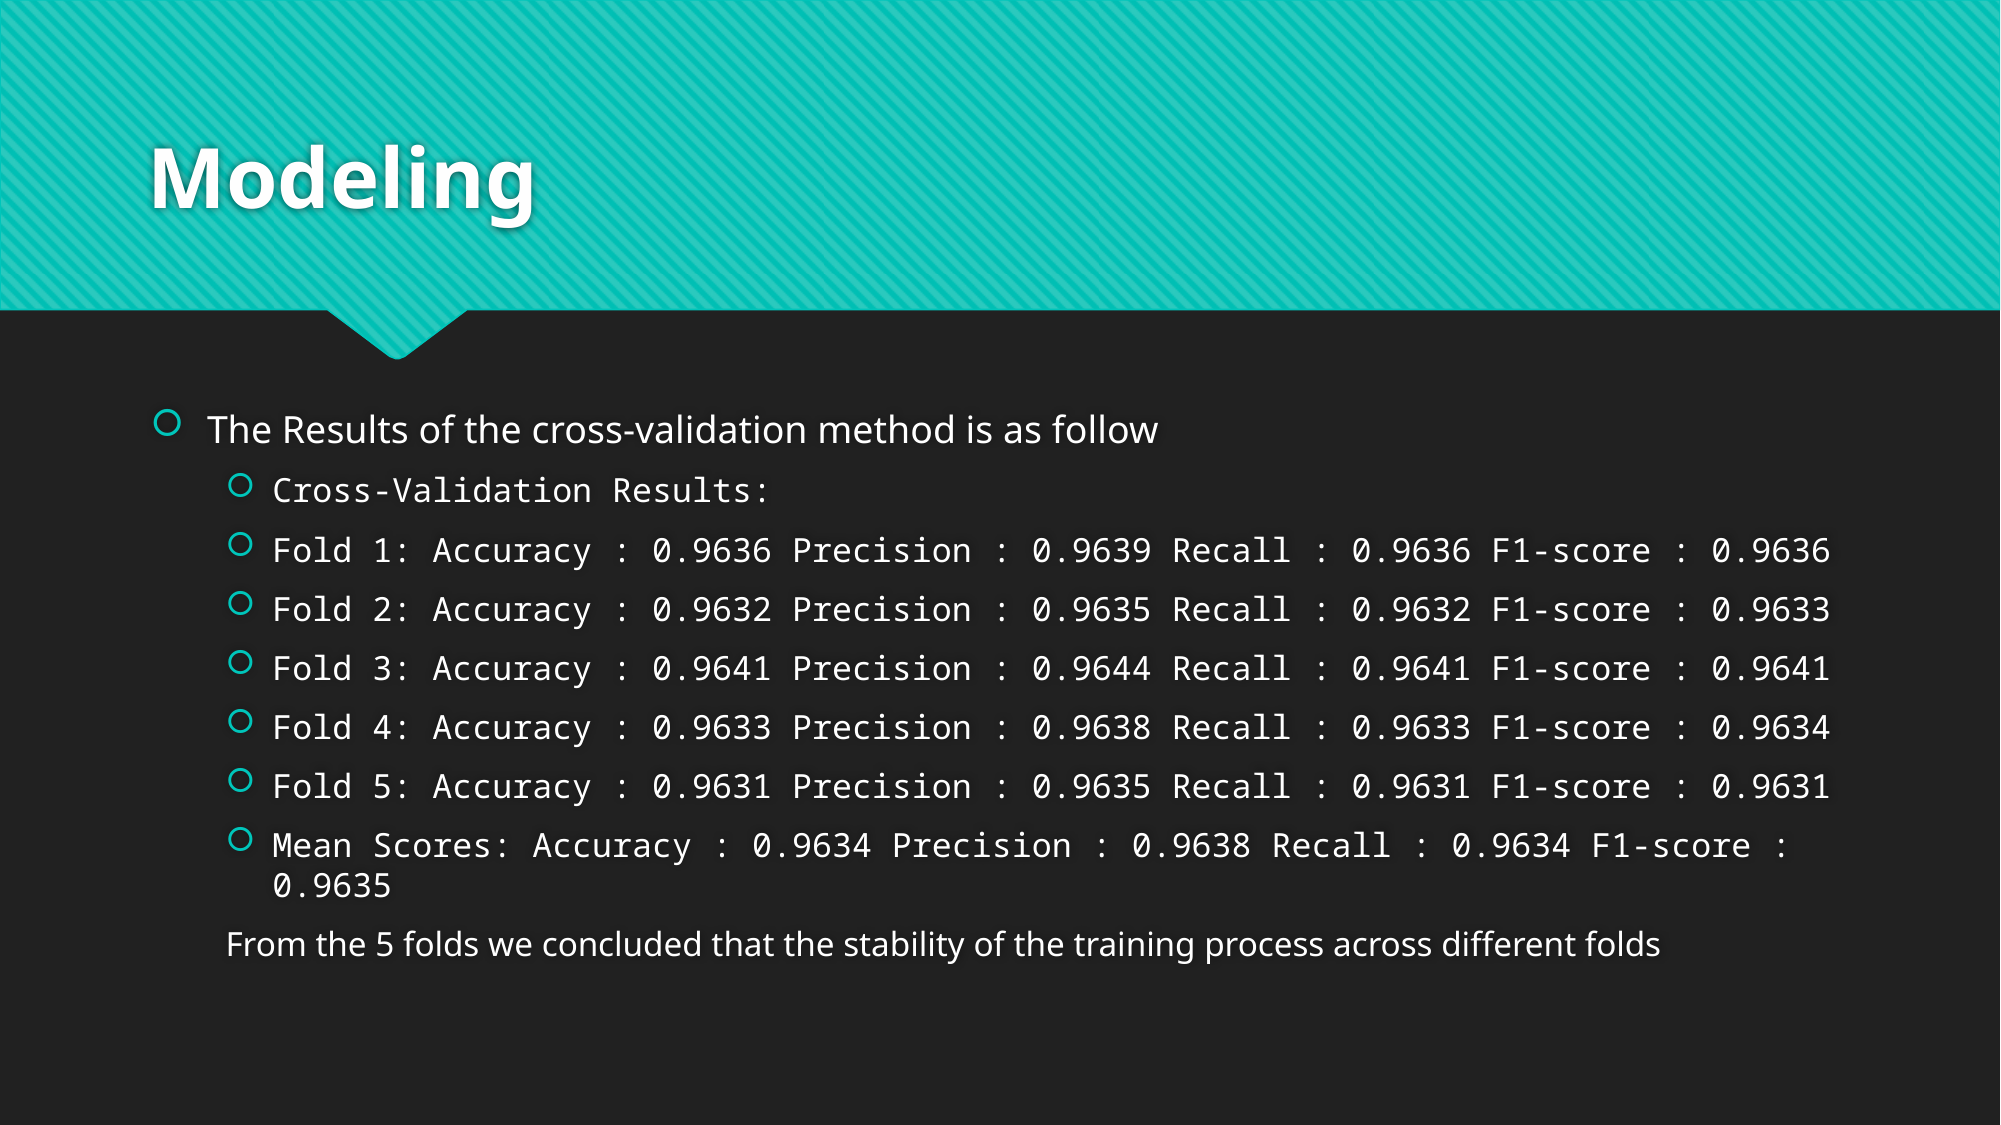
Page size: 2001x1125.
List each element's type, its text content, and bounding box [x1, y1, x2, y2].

title Modeling [132, 73, 1868, 233]
list The Results of the cross-validation method is as follow Cross-Validation Results: Fold 1: Accuracy : 0.9636 Precision : 0.9639 Recall : 0.9636 F1-score : 0.9636 Fold 2: Accuracy : 0.9632 Precision : 0.9635 Recall : 0.9632 F1-score : 0.9633 Fold 3: Accuracy : 0.9641 Precision : 0.9644 Recall : 0.9641 F1-score : 0.9641 Fold 4: Accuracy : 0.9633 Precision : 0.9638 Recall : 0.9633 F1-score : 0.9634 Fold 5: Accuracy : 0.9631 Precision : 0.9635 Recall : 0.9631 F1-score : 0.9631 Mean Scores: Accuracy : 0.9634 Precision : 0.9638 Recall : 0.9634 F1-score : 0.9635 From the 5 folds we concluded that the stability of the training process across different folds [135, 398, 1868, 995]
